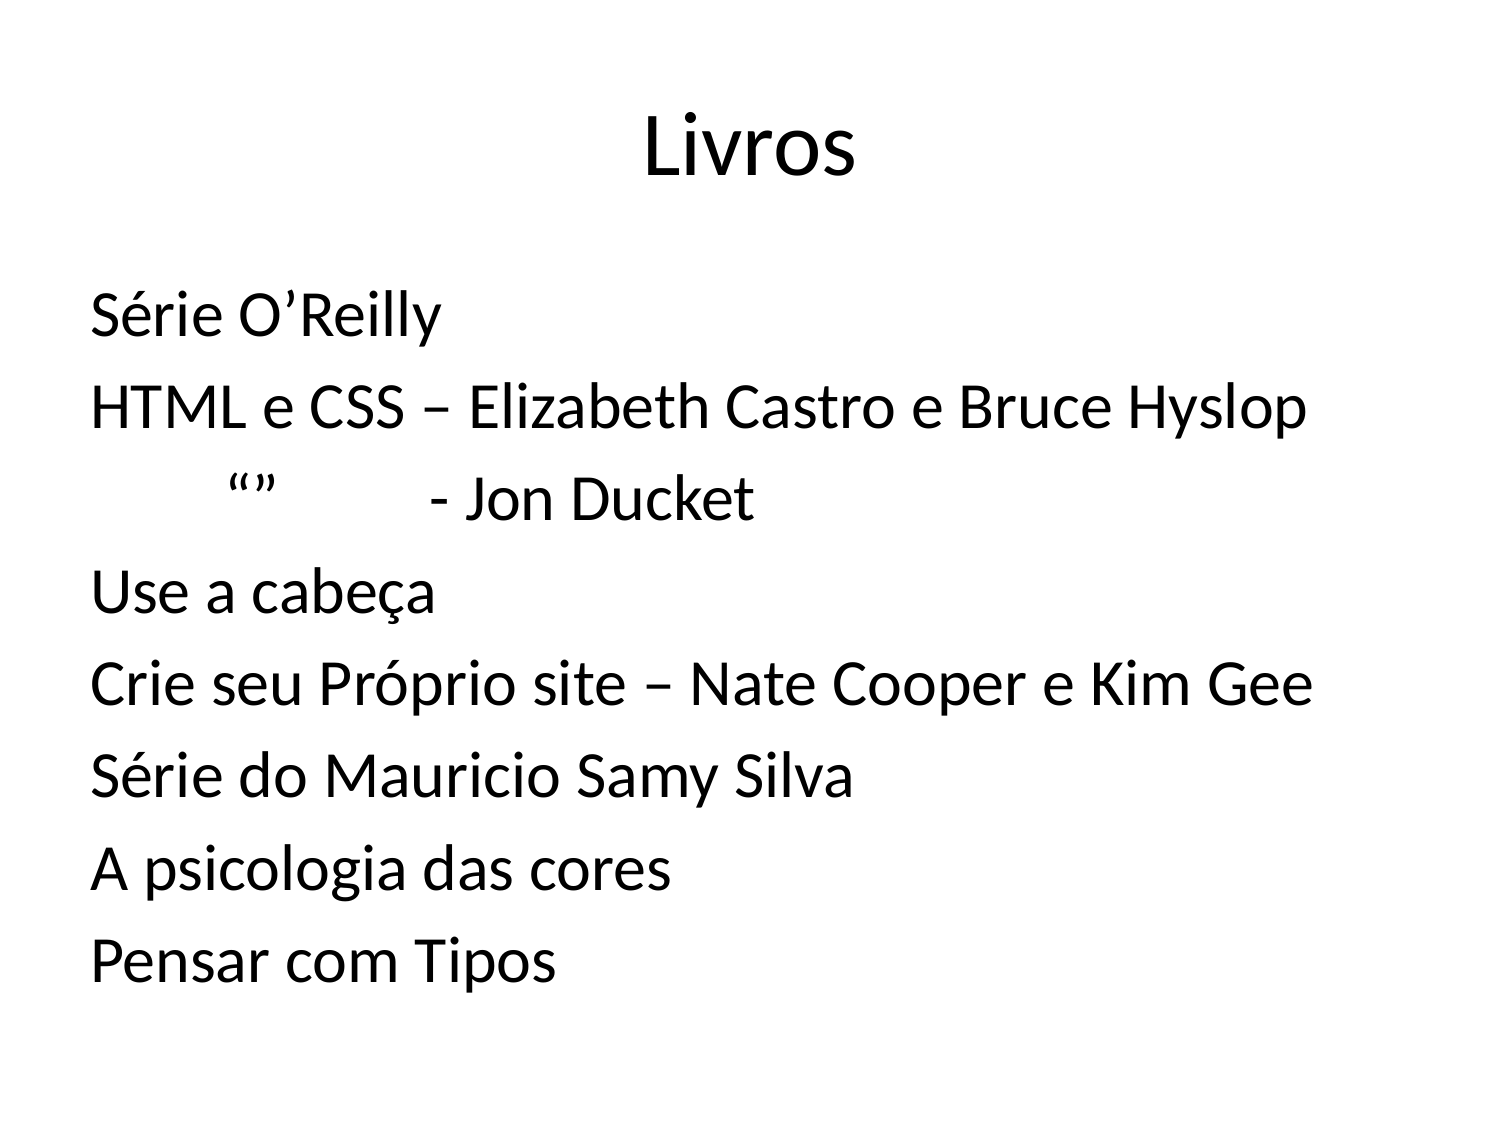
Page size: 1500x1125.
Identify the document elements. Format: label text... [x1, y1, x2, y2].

title Livros [75, 45, 1425, 233]
list Série O’Reilly HTML e CSS – Elizabeth Castro e Bruce Hyslop “” - Jon Ducket Use a cabeça Crie seu Próprio site – Nate Cooper e Kim Gee Série do Mauricio Samy Silva A psicologia das cores Pensar com Tipos [75, 262, 1425, 1005]
